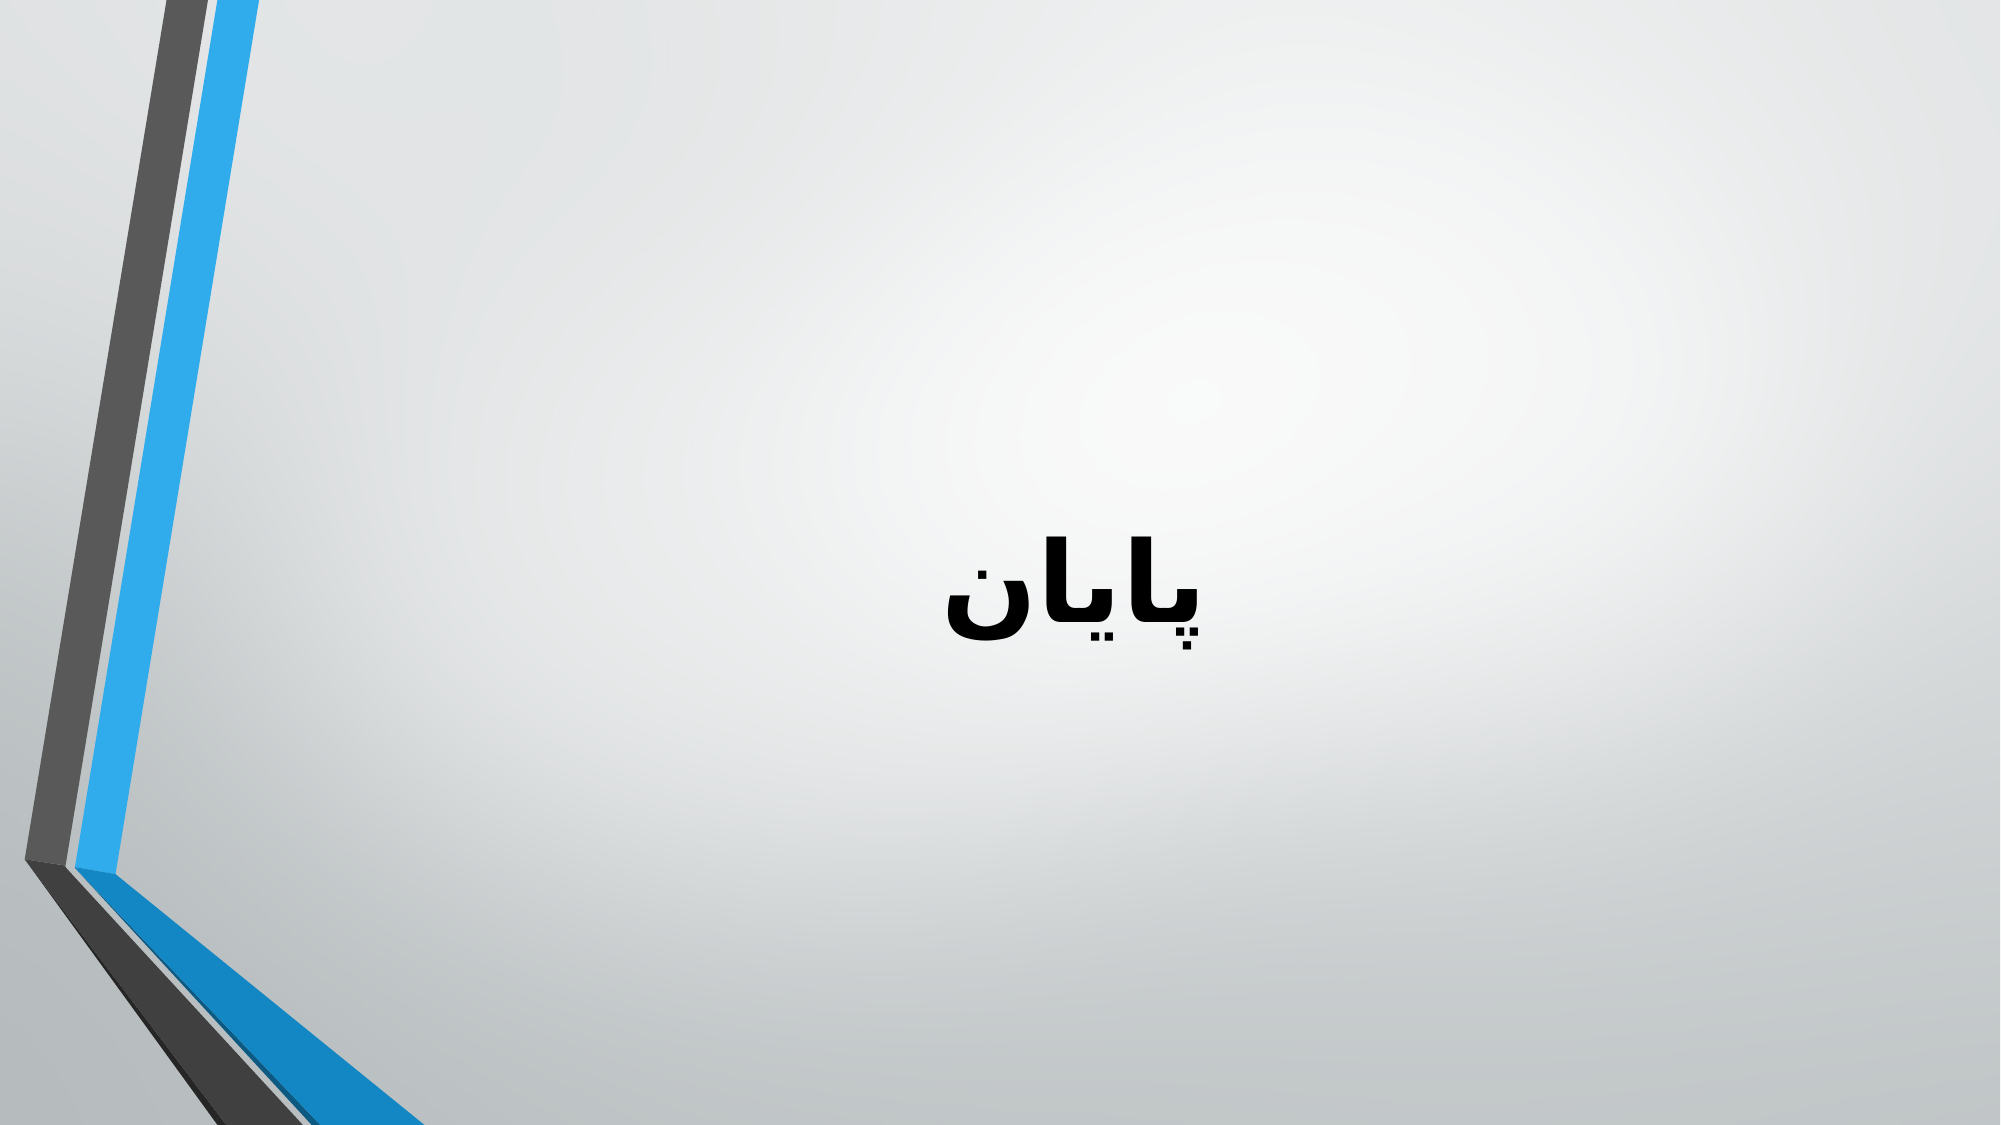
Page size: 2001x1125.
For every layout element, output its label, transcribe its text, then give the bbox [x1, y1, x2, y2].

list پایان [252, 320, 1897, 834]
